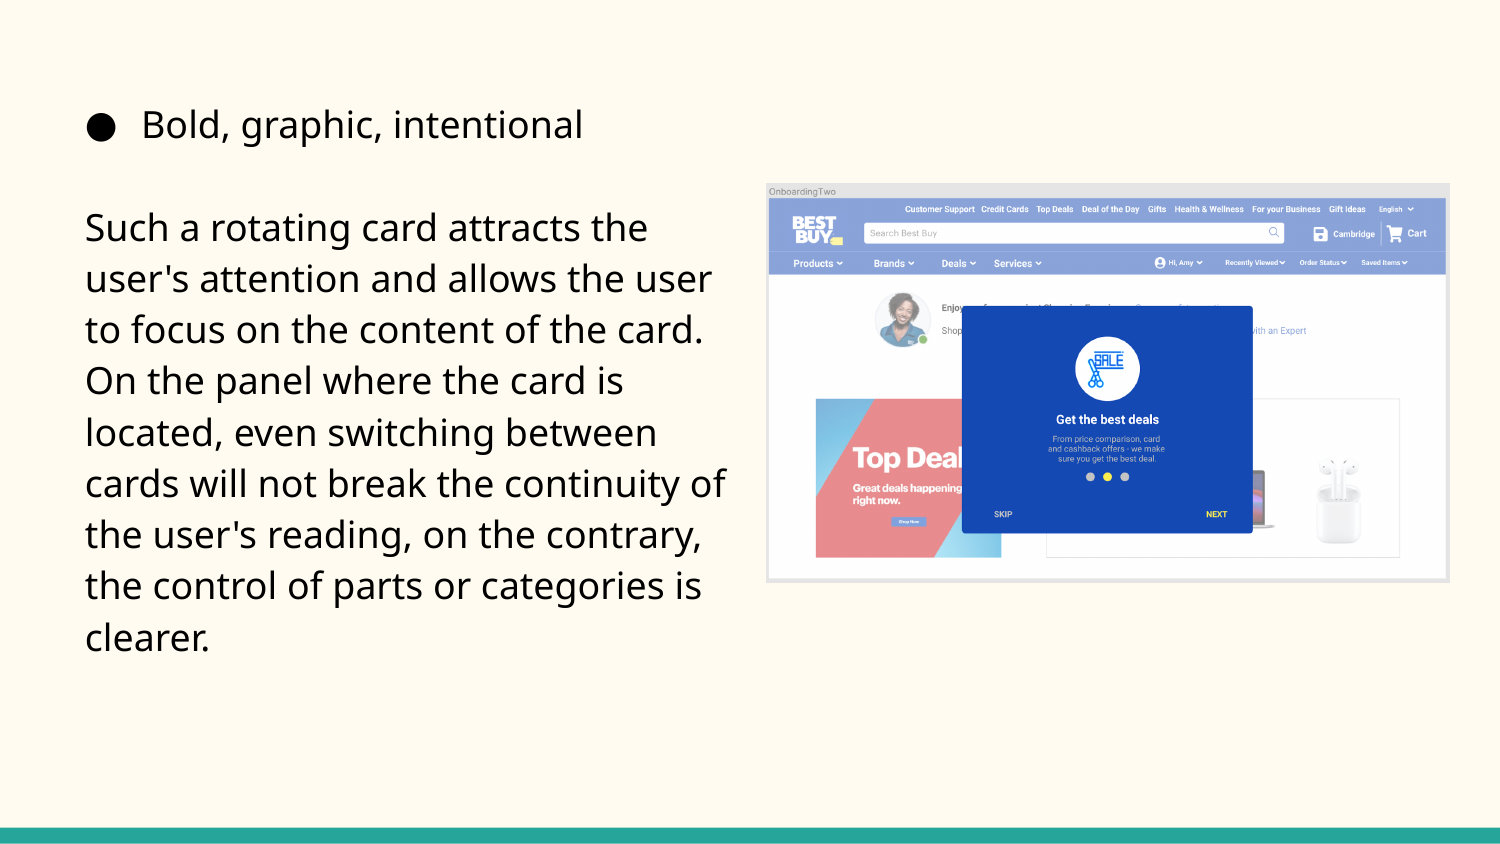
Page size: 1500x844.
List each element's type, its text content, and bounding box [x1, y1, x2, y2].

picture [766, 182, 1450, 583]
list Bold, graphic, intentional Such a rotating card attracts the user's attention and allows the user to focus on the content of the card. On the panel where the card is located, even switching between cards will not break the continuity of the user's reading, on the contrary, the control of parts or categories is clearer. [51, 79, 750, 637]
